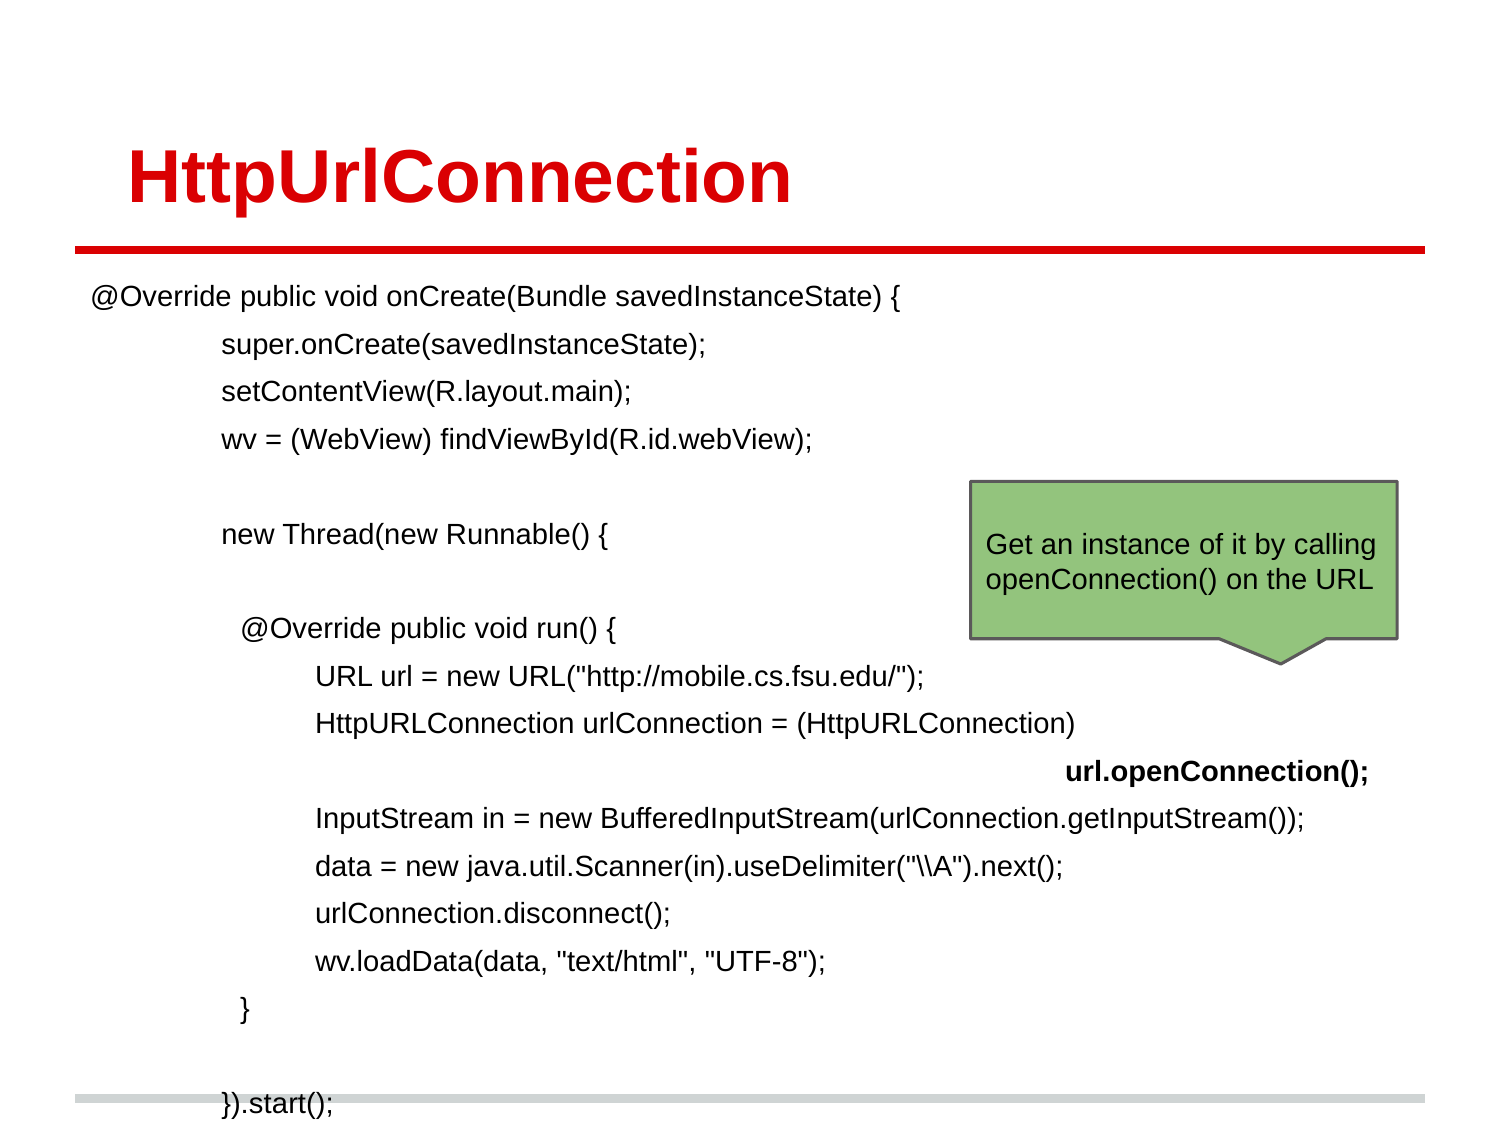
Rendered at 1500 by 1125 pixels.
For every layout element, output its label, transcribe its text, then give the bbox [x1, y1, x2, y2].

text_box Get an instance of it by calling openConnection() on the URL [970, 481, 1398, 665]
title HttpUrlConnection [75, 45, 1425, 233]
list @Override public void onCreate(Bundle savedInstanceState) { super.onCreate(savedInstanceState); setContentView(R.layout.main); wv = (WebView) findViewById(R.id.webView); new Thread(new Runnable() { @Override public void run() { URL url = new URL("http://mobile.cs.fsu.edu/"); HttpURLConnection urlConnection = (HttpURLConnection) url.openConnection(); InputStream in = new BufferedInputStream(urlConnection.getInputStream()); data = new java.util.Scanner(in).useDelimiter("\\A").next(); urlConnection.disconnect(); wv.loadData(data, "text/html", "UTF-8"); } }).start(); } [75, 262, 1425, 1078]
